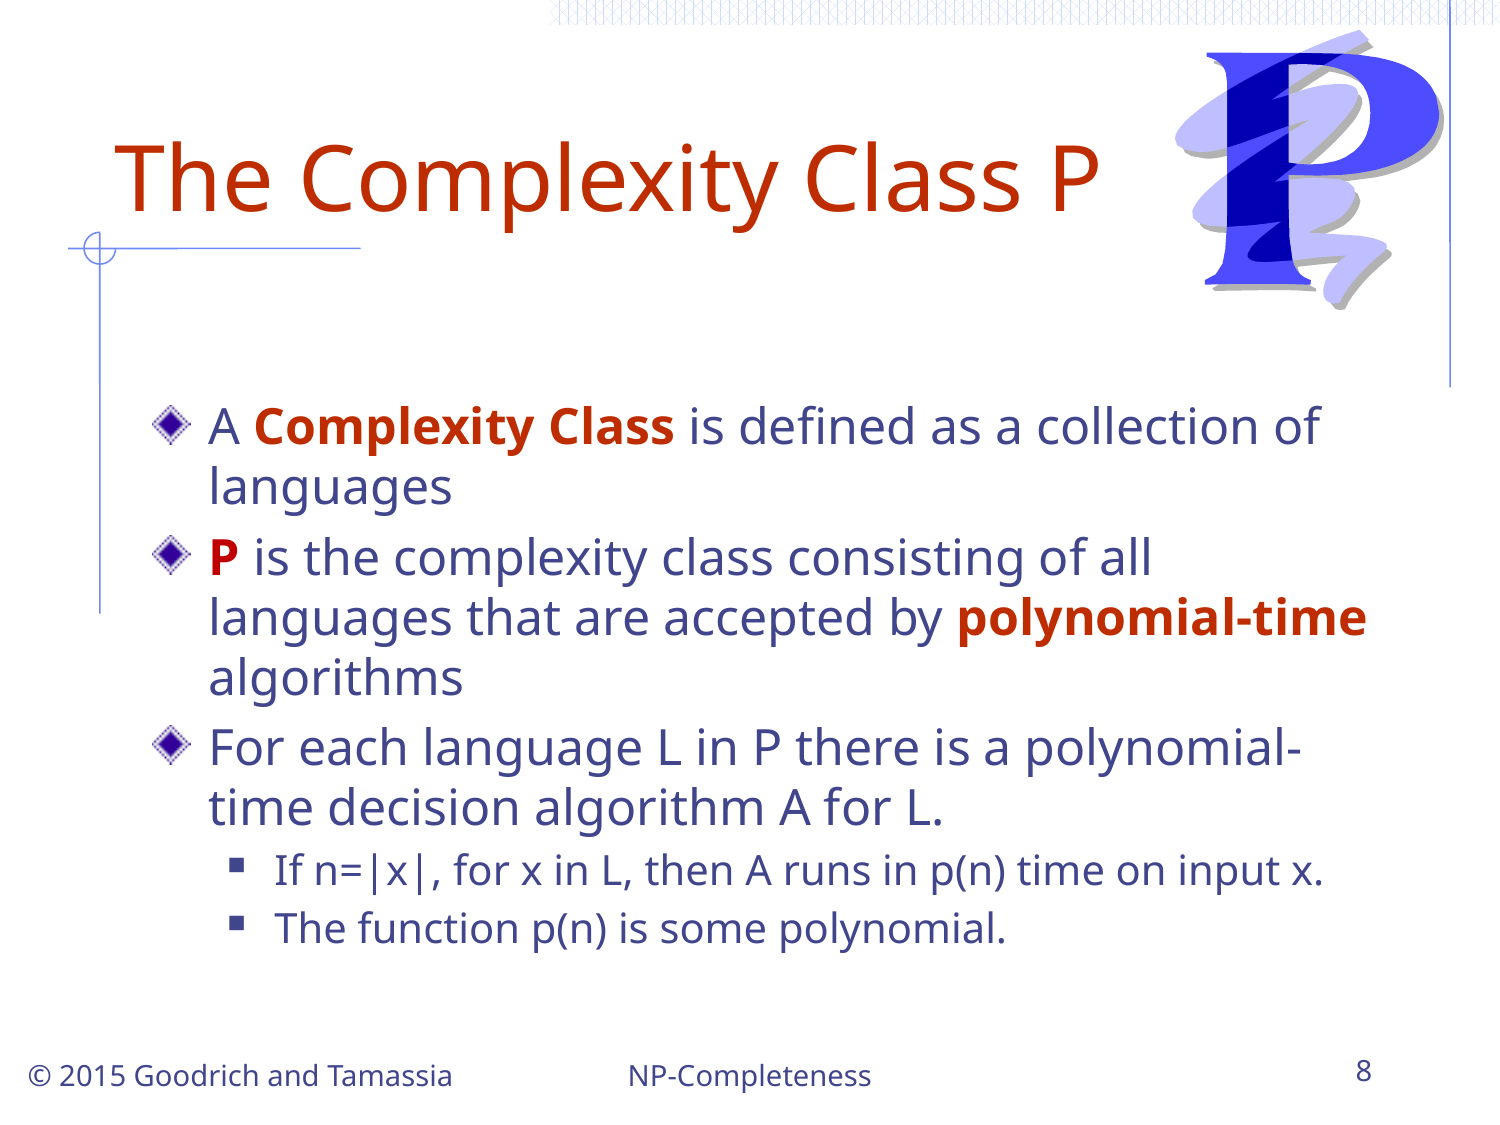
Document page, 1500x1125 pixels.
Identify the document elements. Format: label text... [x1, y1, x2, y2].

picture [152, 405, 191, 445]
picture [1174, 27, 1447, 313]
footer NP-Completeness [513, 1024, 988, 1101]
slide_number 8 [1074, 1024, 1388, 1101]
picture [152, 535, 191, 575]
picture [152, 725, 191, 765]
title The Complexity Class P [99, 50, 1169, 238]
slide_number © 2015 Goodrich and Tamassia [12, 1024, 513, 1101]
list A Complexity Class is defined as a collection of languages P is the complexity class consisting of all languages that are accepted by polynomial-time algorithms For each language L in P there is a polynomial-time decision algorithm A for L. If n=|x|, for x in L, then A runs in p(n) time on input x. The function p(n) is some polynomial. [137, 387, 1413, 988]
